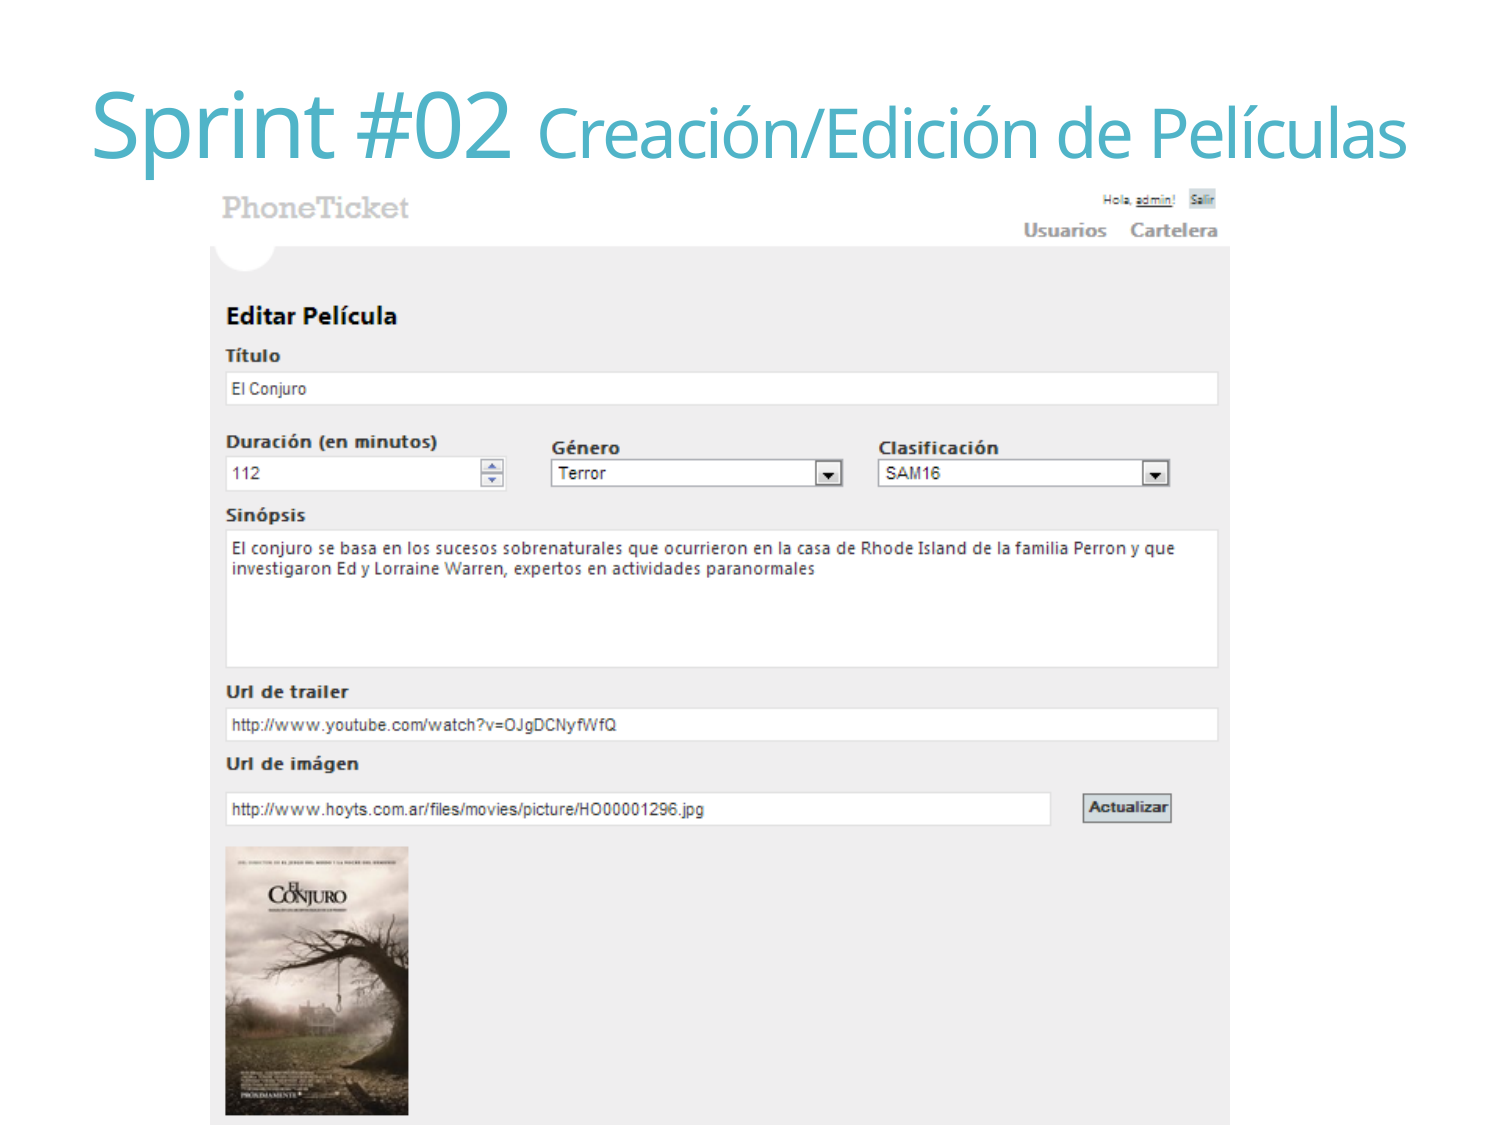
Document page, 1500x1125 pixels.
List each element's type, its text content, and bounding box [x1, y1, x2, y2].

text_box [25, 0, 824, 739]
picture [210, 184, 1230, 1125]
title Sprint #02 Creación/Edición de Películas [824, 35, 1425, 223]
